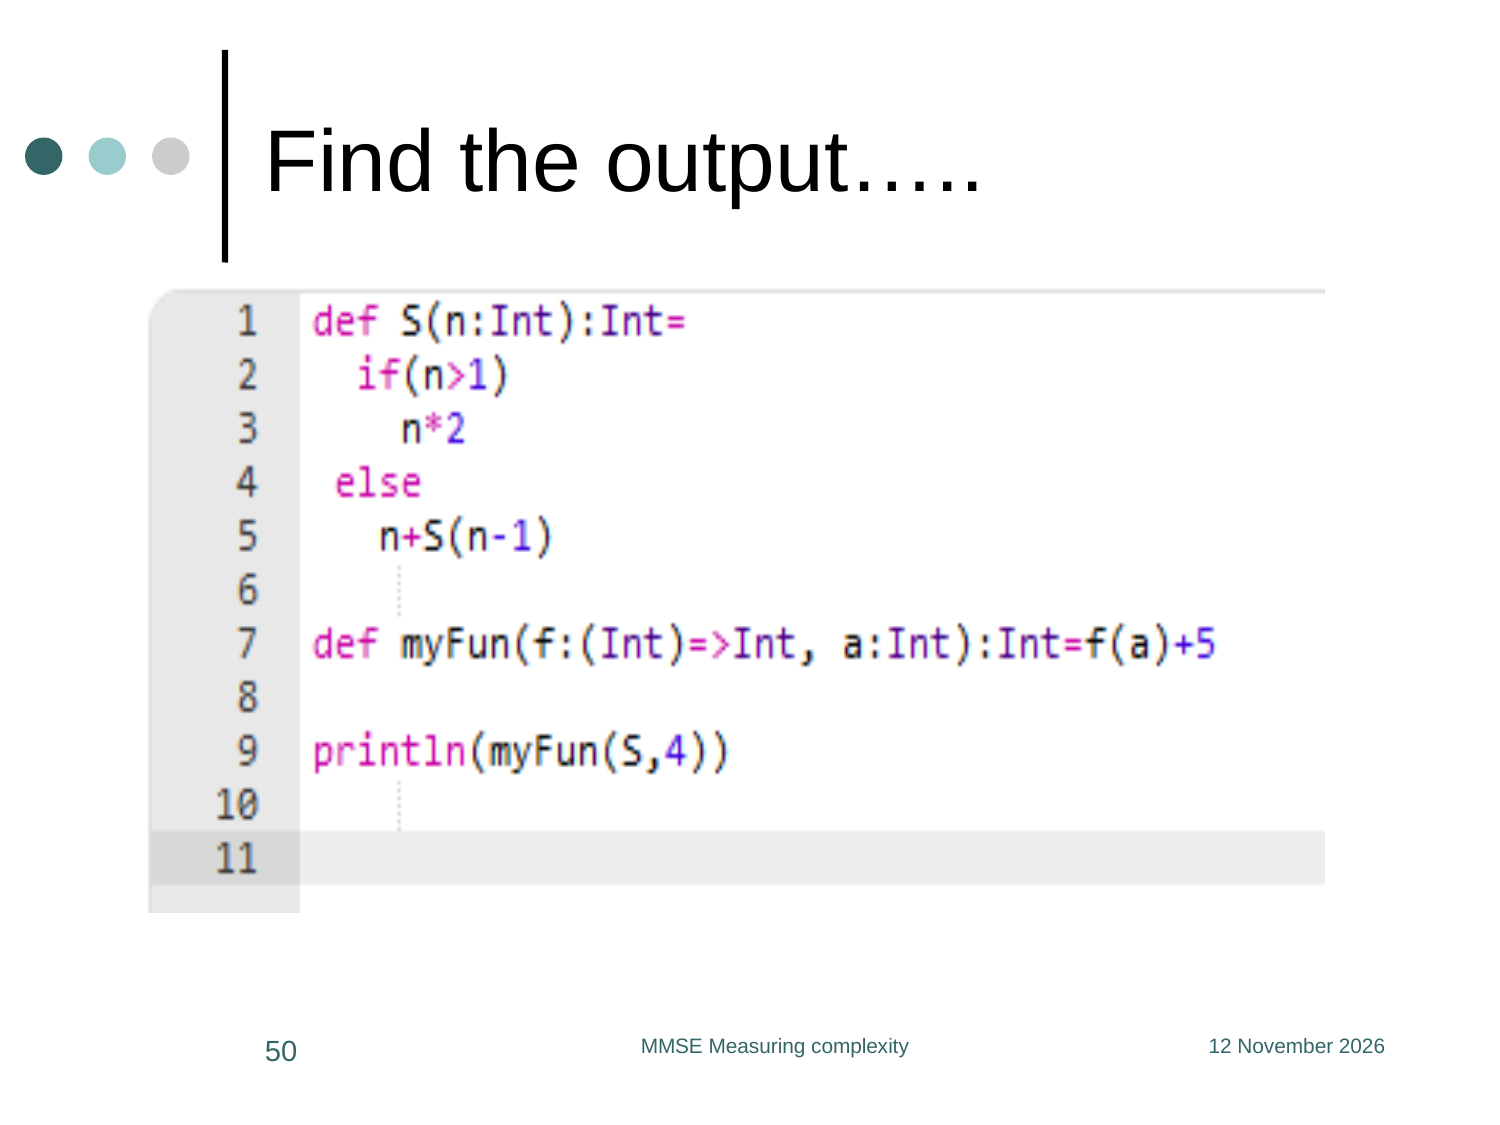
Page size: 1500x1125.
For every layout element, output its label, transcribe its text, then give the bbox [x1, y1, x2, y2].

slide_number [1087, 1024, 1401, 1101]
title Find the output….. [249, 30, 1401, 282]
footer MMSE Measuring complexity [537, 1024, 1013, 1101]
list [137, 287, 1326, 913]
slide_number 50 [249, 1024, 463, 1101]
